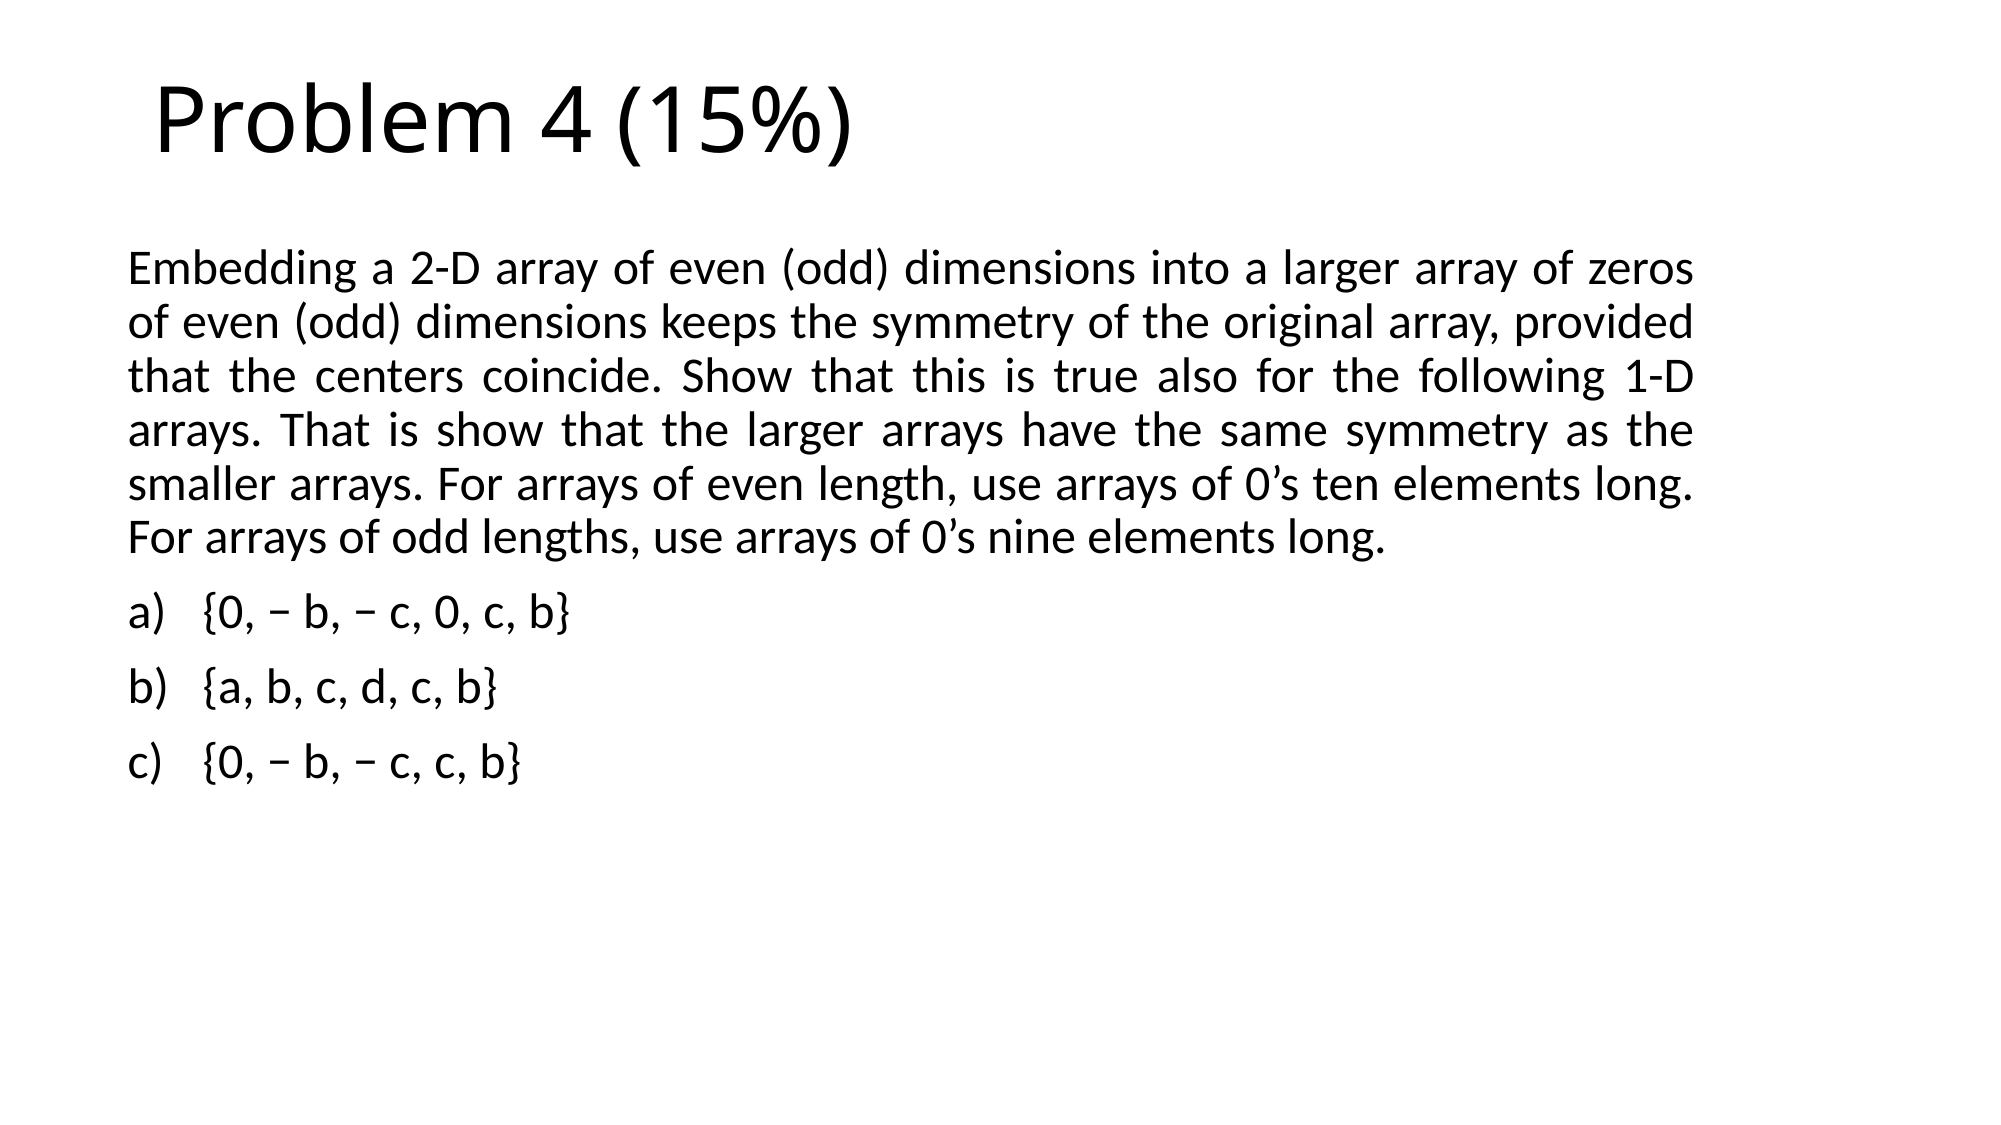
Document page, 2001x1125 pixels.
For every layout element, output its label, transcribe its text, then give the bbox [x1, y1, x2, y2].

title Problem 4 (15%) [137, 59, 1863, 186]
list Embedding a 2-D array of even (odd) dimensions into a larger array of zeros of even (odd) dimensions keeps the symmetry of the original array, provided that the centers coincide. Show that this is true also for the following 1-D arrays. That is show that the larger arrays have the same symmetry as the smaller arrays. For arrays of even length, use arrays of 0’s ten elements long. For arrays of odd lengths, use arrays of 0’s nine elements long. {0, − b, − c, 0, c, b} {a, b, c, d, c, b} {0, − b, − c, c, b} [112, 233, 1711, 1080]
